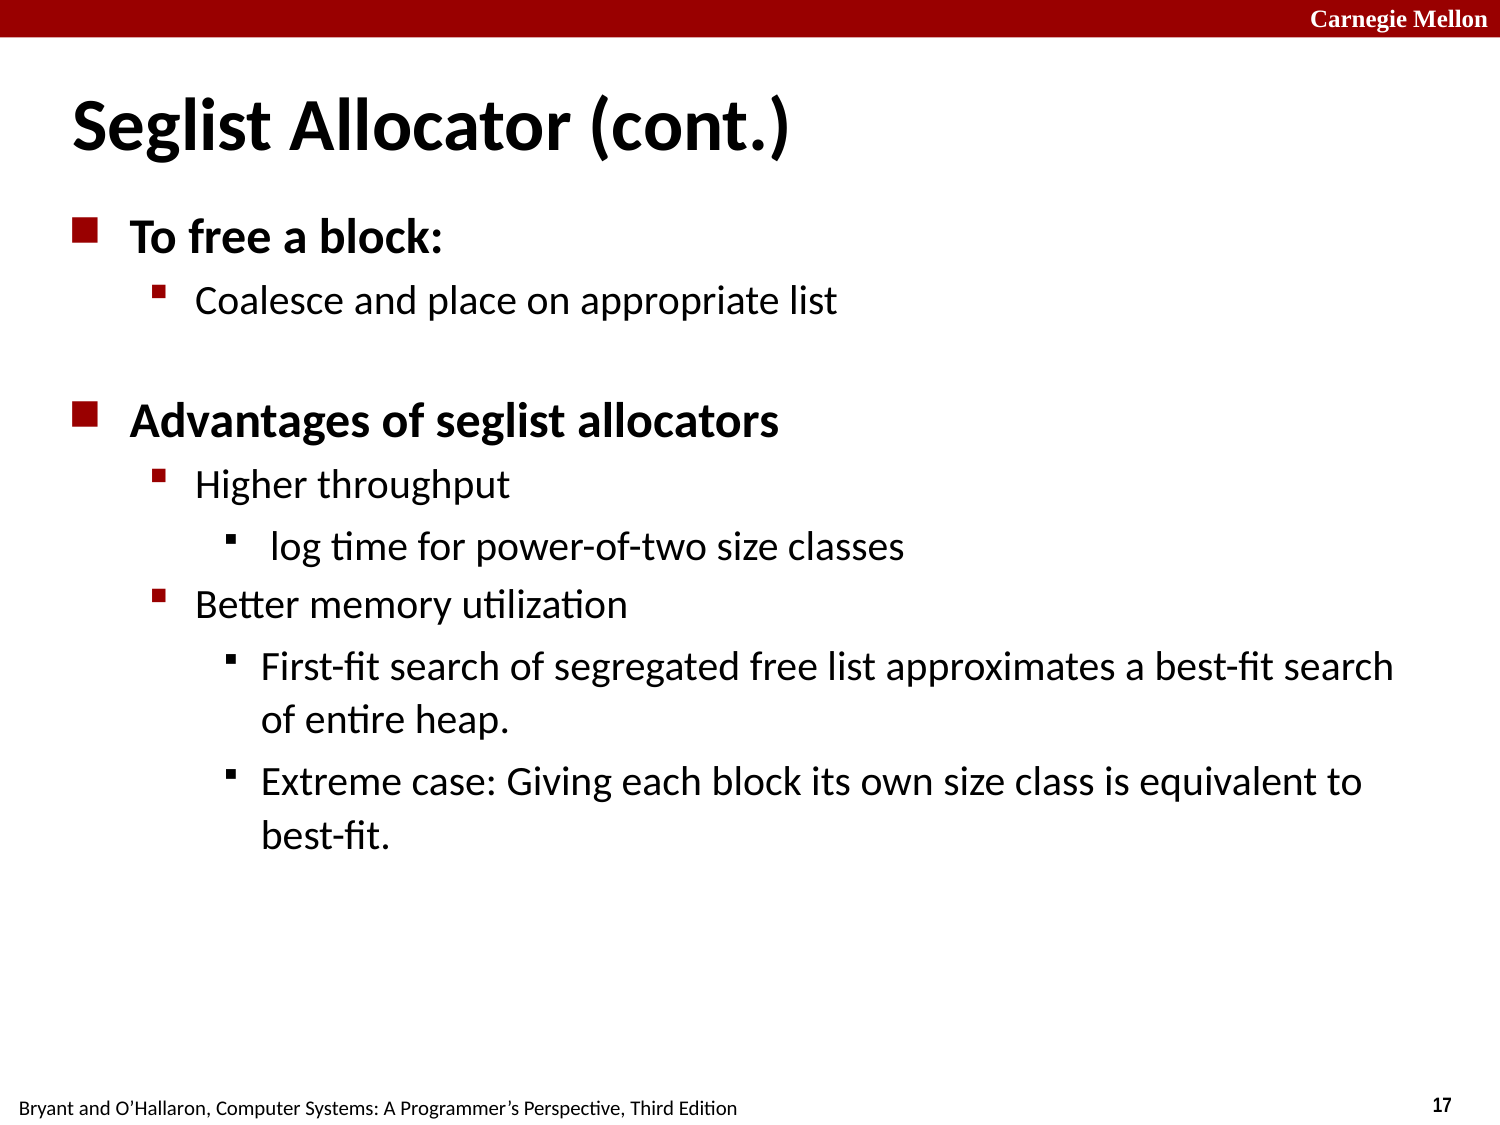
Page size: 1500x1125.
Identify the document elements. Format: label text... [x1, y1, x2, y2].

list To free a block: Coalesce and place on appropriate list Advantages of seglist allocators Higher throughput log time for power-of-two size classes Better memory utilization First-fit search of segregated free list approximates a best-fit search of entire heap. Extreme case: Giving each block its own size class is equivalent to best-fit. [58, 199, 1422, 1058]
title Seglist Allocator (cont.) [57, 62, 1488, 192]
